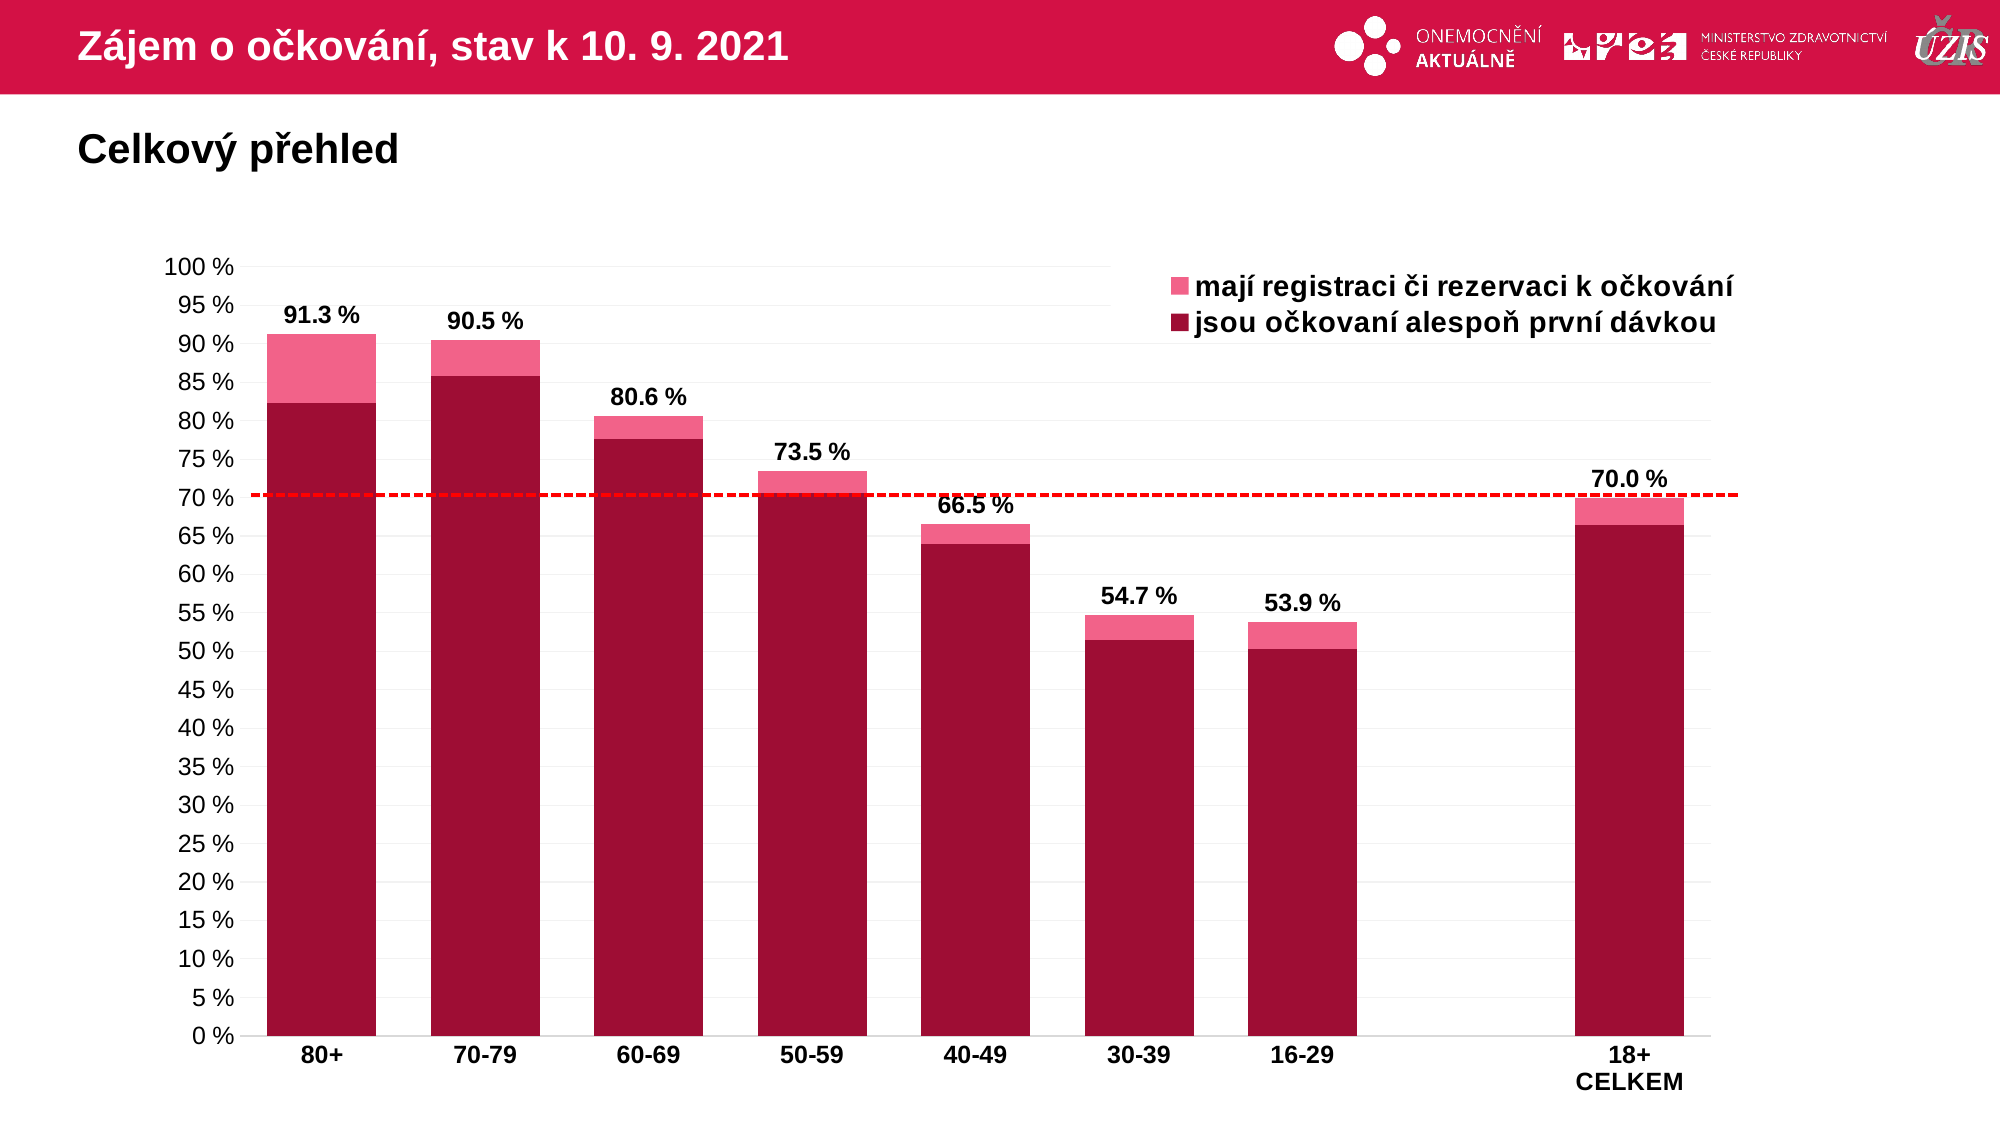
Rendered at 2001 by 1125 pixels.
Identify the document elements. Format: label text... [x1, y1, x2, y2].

picture [1334, 16, 1542, 76]
picture [1563, 31, 1888, 60]
text_box Celkový přehled [62, 113, 1922, 179]
chart [163, 239, 1822, 1099]
title Zájem o očkování, stav k 10. 9. 2021 [62, 0, 948, 95]
picture [1915, 15, 1989, 66]
